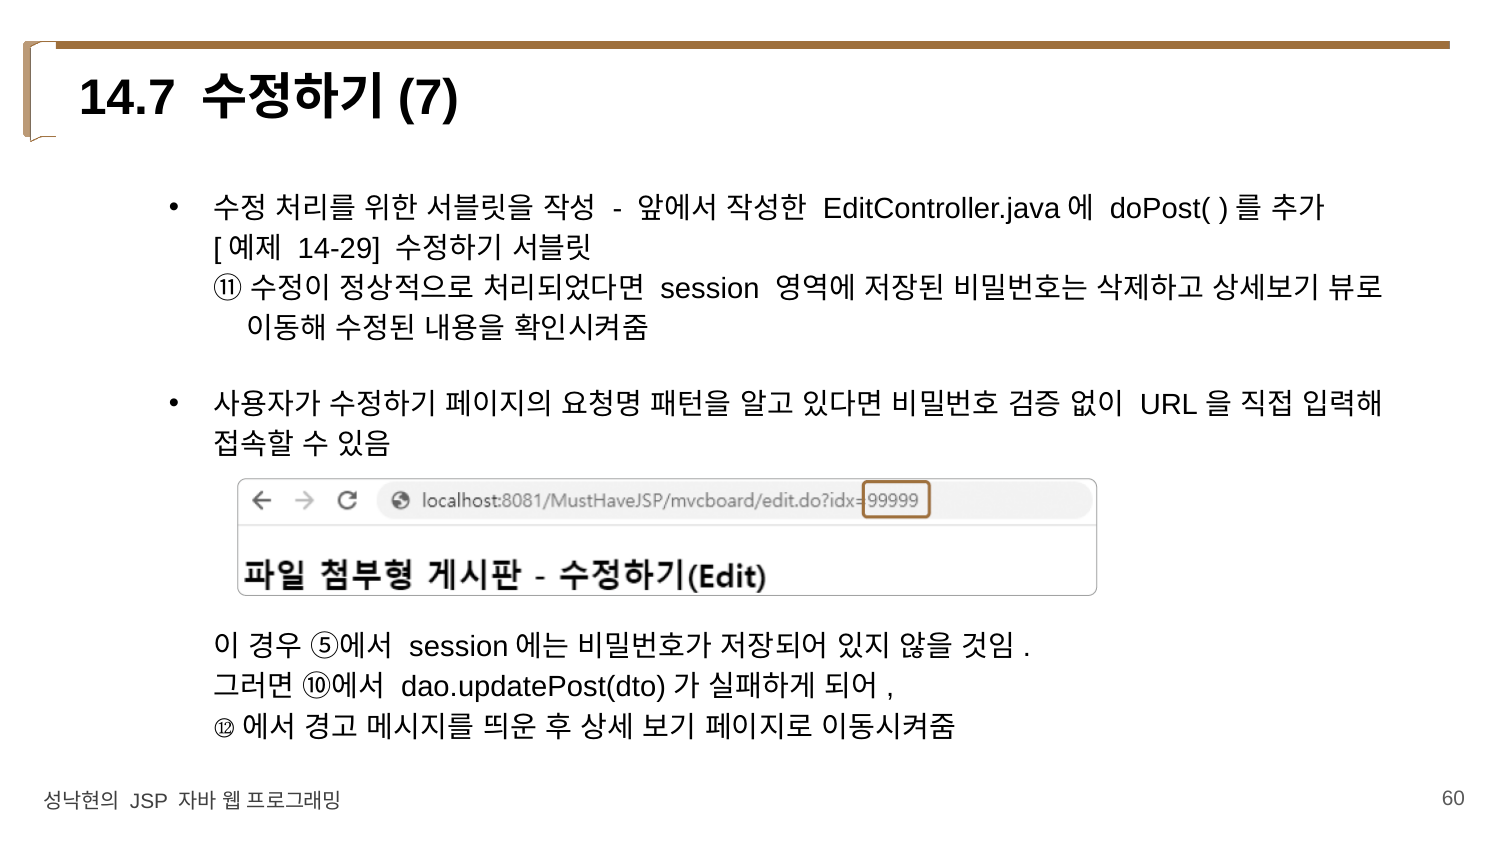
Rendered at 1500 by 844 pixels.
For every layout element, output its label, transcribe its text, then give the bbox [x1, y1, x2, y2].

list 수정 처리를 위한 서블릿을 작성 - 앞에서 작성한 EditController.java에 doPost( )를 추가 [예제 14-29] 수정하기 서블릿 ⑪ 수정이 정상적으로 처리되었다면 session 영역에 저장된 비밀번호는 삭제하고 상세보기 뷰로 이동해 수정된 내용을 확인시켜줌 사용자가 수정하기 페이지의 요청명 패턴을 알고 있다면 비밀번호 검증 없이 URL을 직접 입력해 접속할 수 있음 이 경우 ⑤에서 session에는 비밀번호가 저장되어 있지 않을 것임. 그러면 ⑩에서 dao.updatePost(dto)가 실패하게 되어, ⑫에서 경고 메시지를 띄운 후 상세 보기 페이지로 이동시켜줌 [51, 168, 1480, 777]
picture [8, 24, 1462, 155]
slide_number 60 [1389, 764, 1480, 830]
picture [227, 472, 1101, 601]
